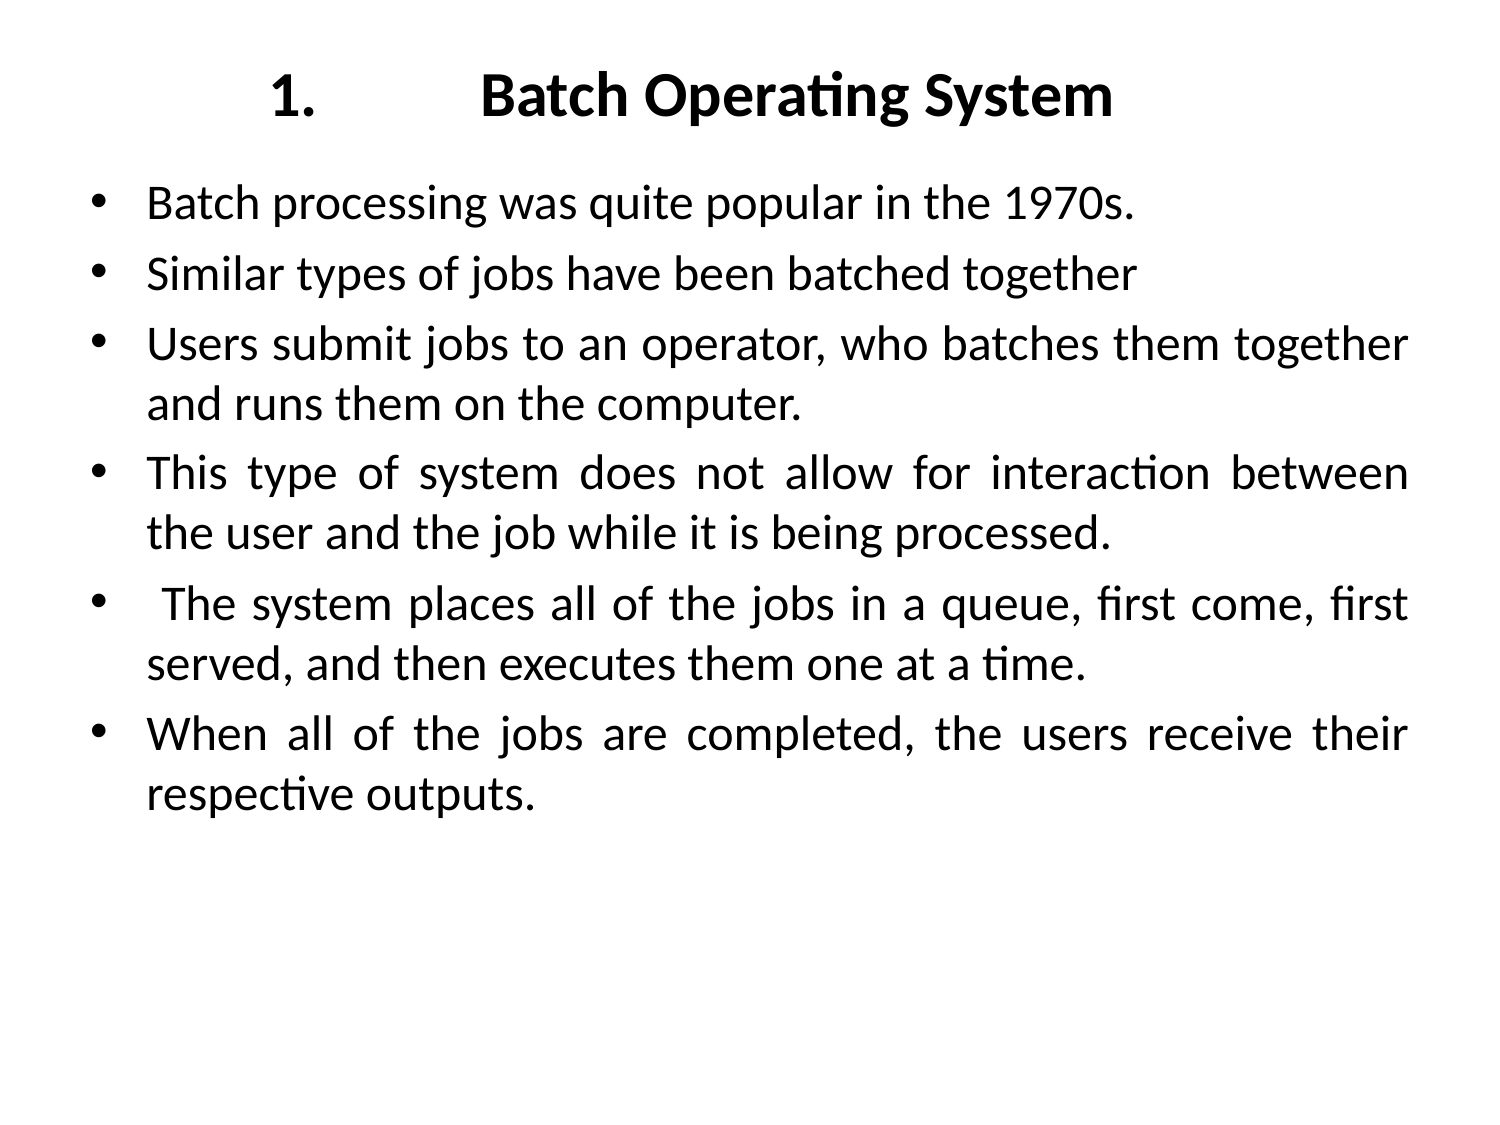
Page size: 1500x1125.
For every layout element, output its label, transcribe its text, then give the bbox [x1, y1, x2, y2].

title Batch Operating System [75, 45, 1425, 138]
list Batch processing was quite popular in the 1970s. Similar types of jobs have been batched together Users submit jobs to an operator, who batches them together and runs them on the computer. This type of system does not allow for interaction between the user and the job while it is being processed. The system places all of the jobs in a queue, first come, first served, and then executes them one at a time. When all of the jobs are completed, the users receive their respective outputs. [75, 162, 1425, 1005]
